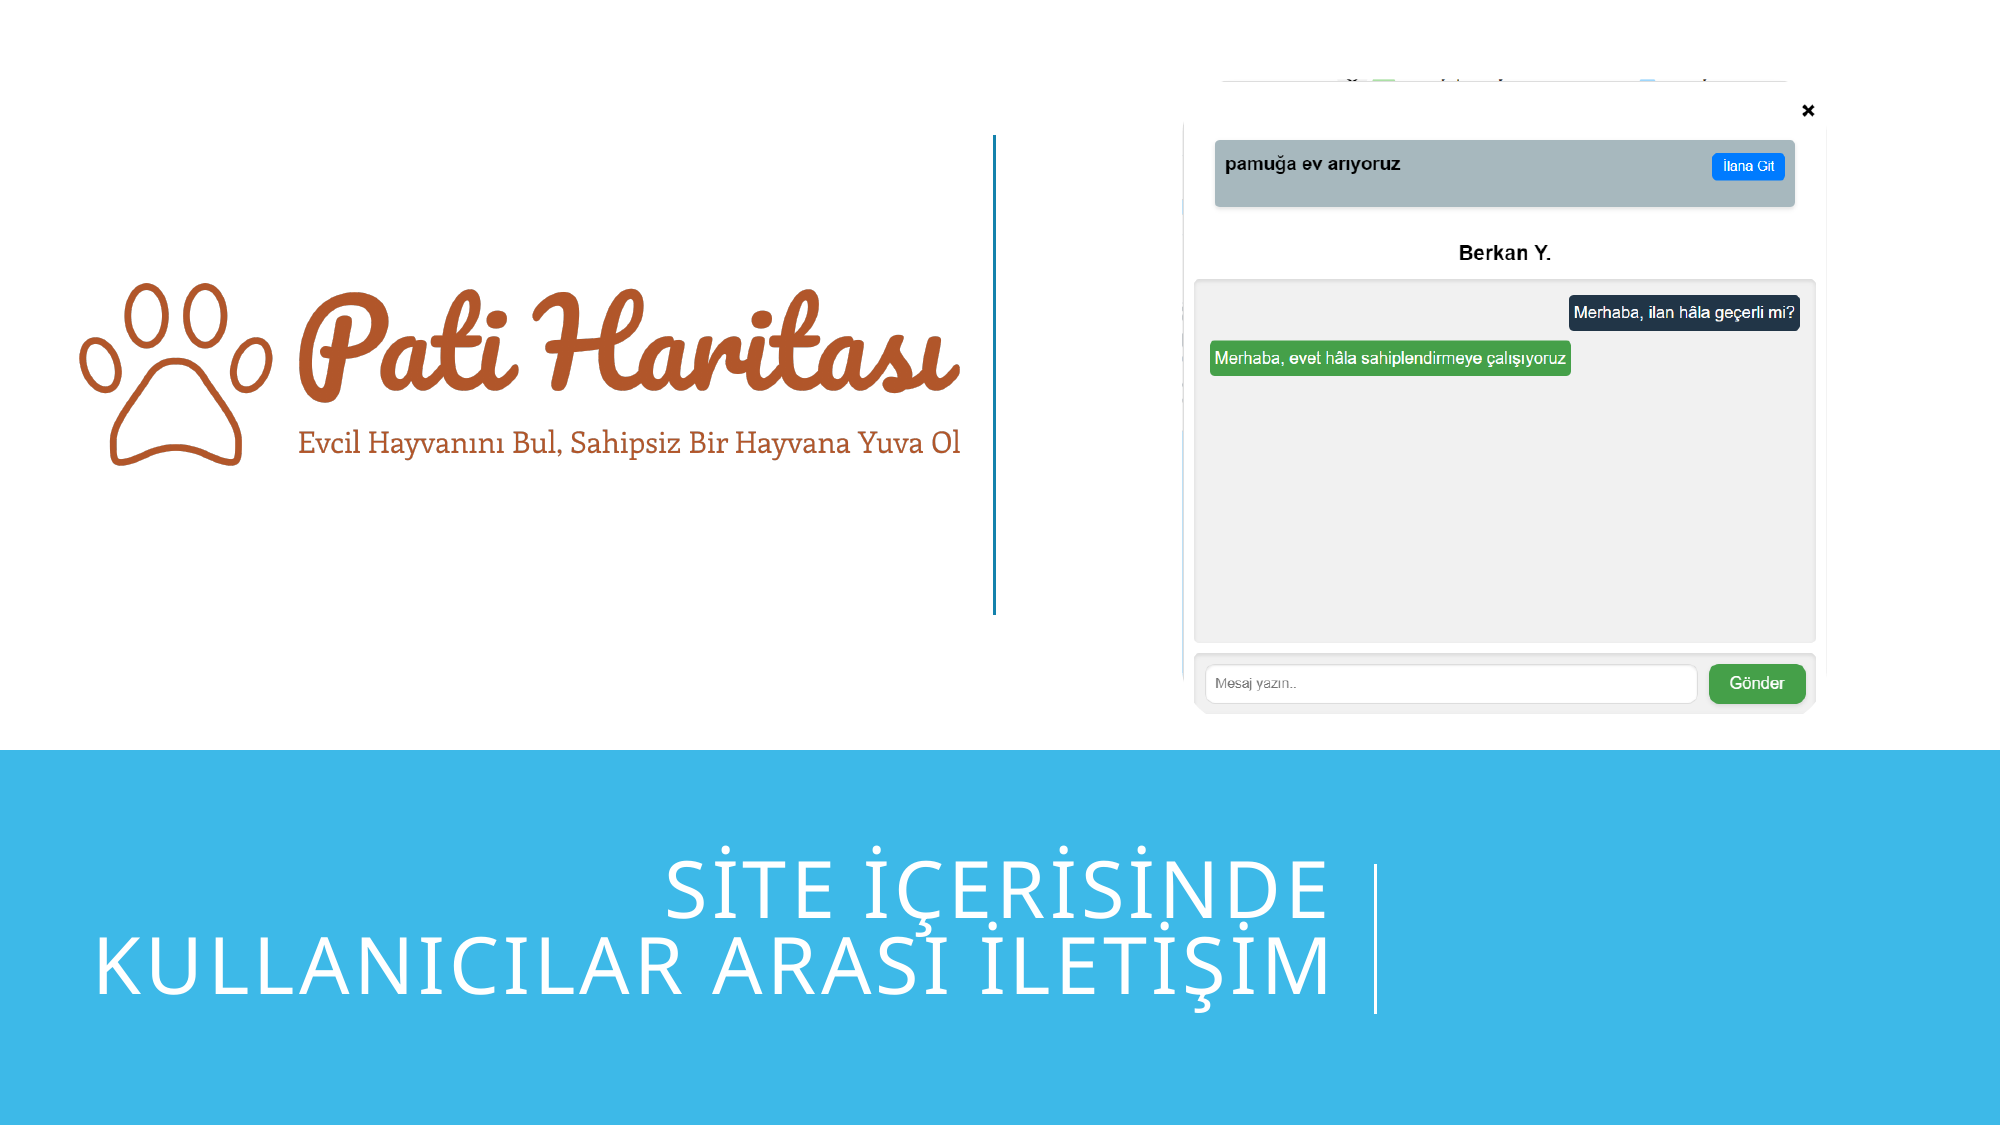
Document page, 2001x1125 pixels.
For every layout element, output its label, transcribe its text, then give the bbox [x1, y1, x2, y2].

text_box [0, 0, 2000, 751]
picture [79, 283, 961, 467]
text_box [0, 751, 2000, 1125]
text_box SİTE İÇERİSİNDE KULLANICILAR ARASI İLETİŞİM [74, 813, 1350, 1054]
picture [1182, 79, 1827, 725]
